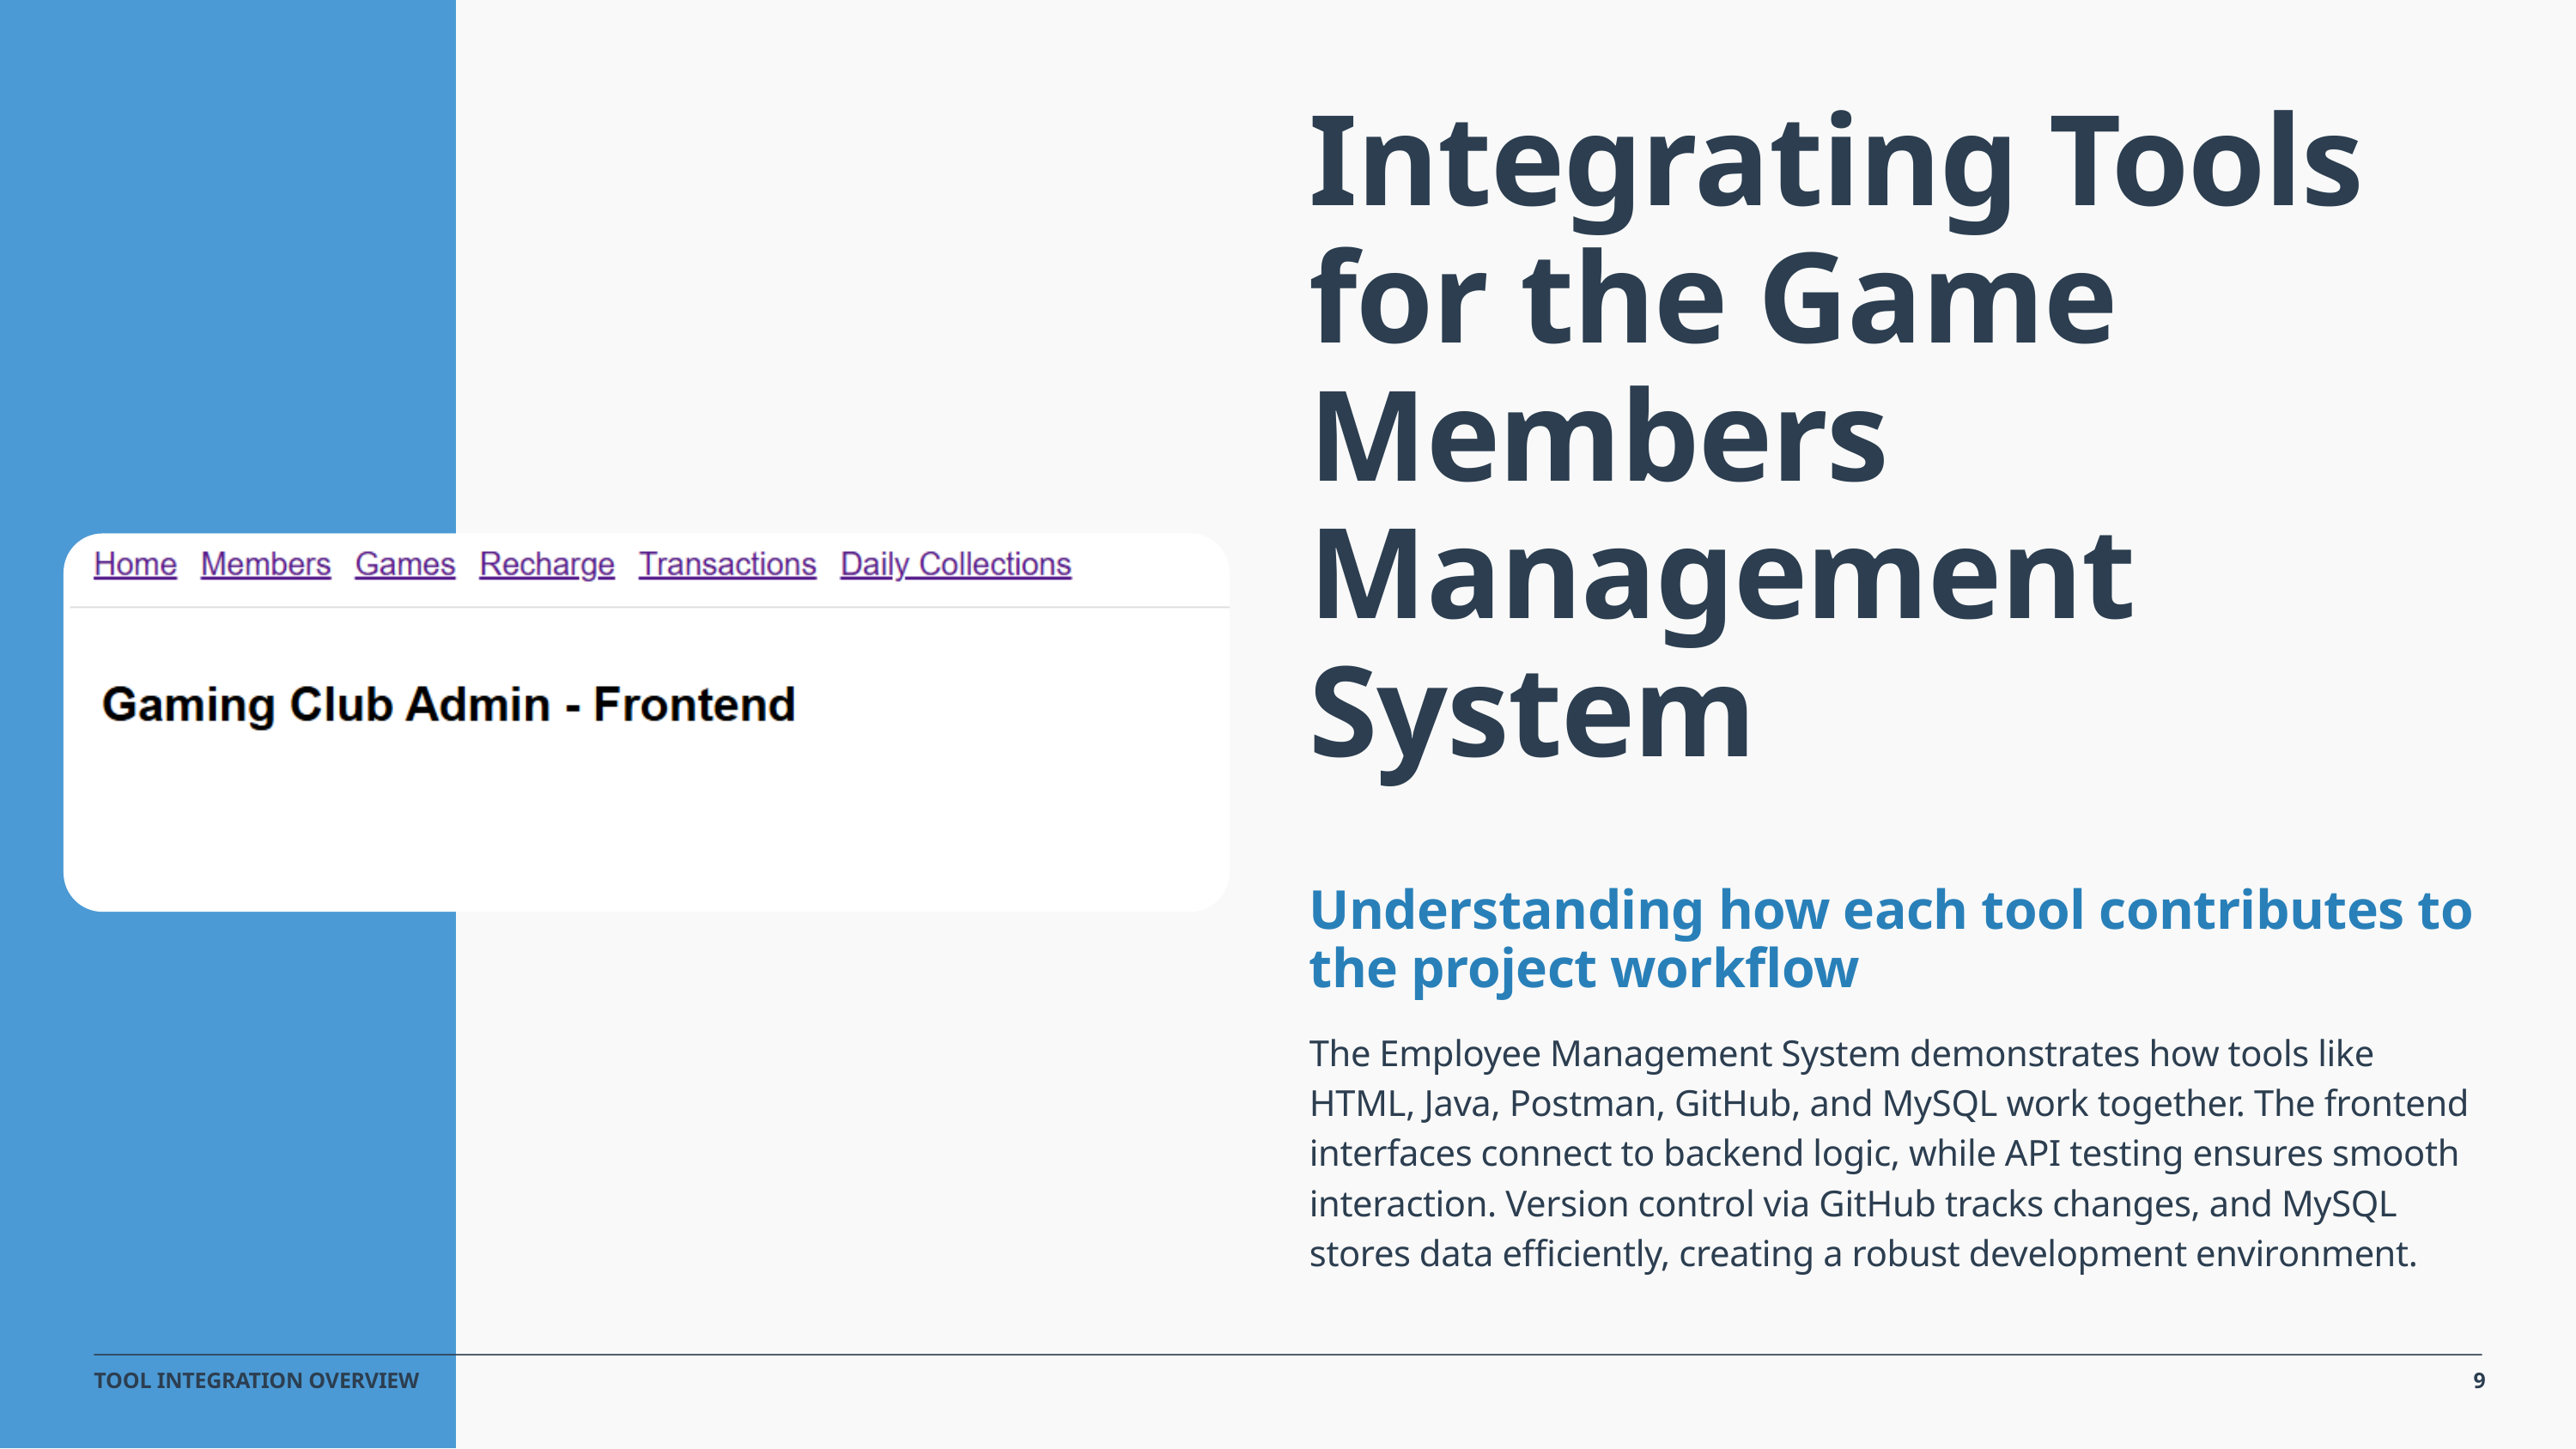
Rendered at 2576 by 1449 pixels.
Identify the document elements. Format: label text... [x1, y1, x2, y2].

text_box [0, 0, 457, 1449]
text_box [63, 533, 1230, 912]
text_box 9 [2473, 1362, 2486, 1393]
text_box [1309, 94, 2482, 1273]
